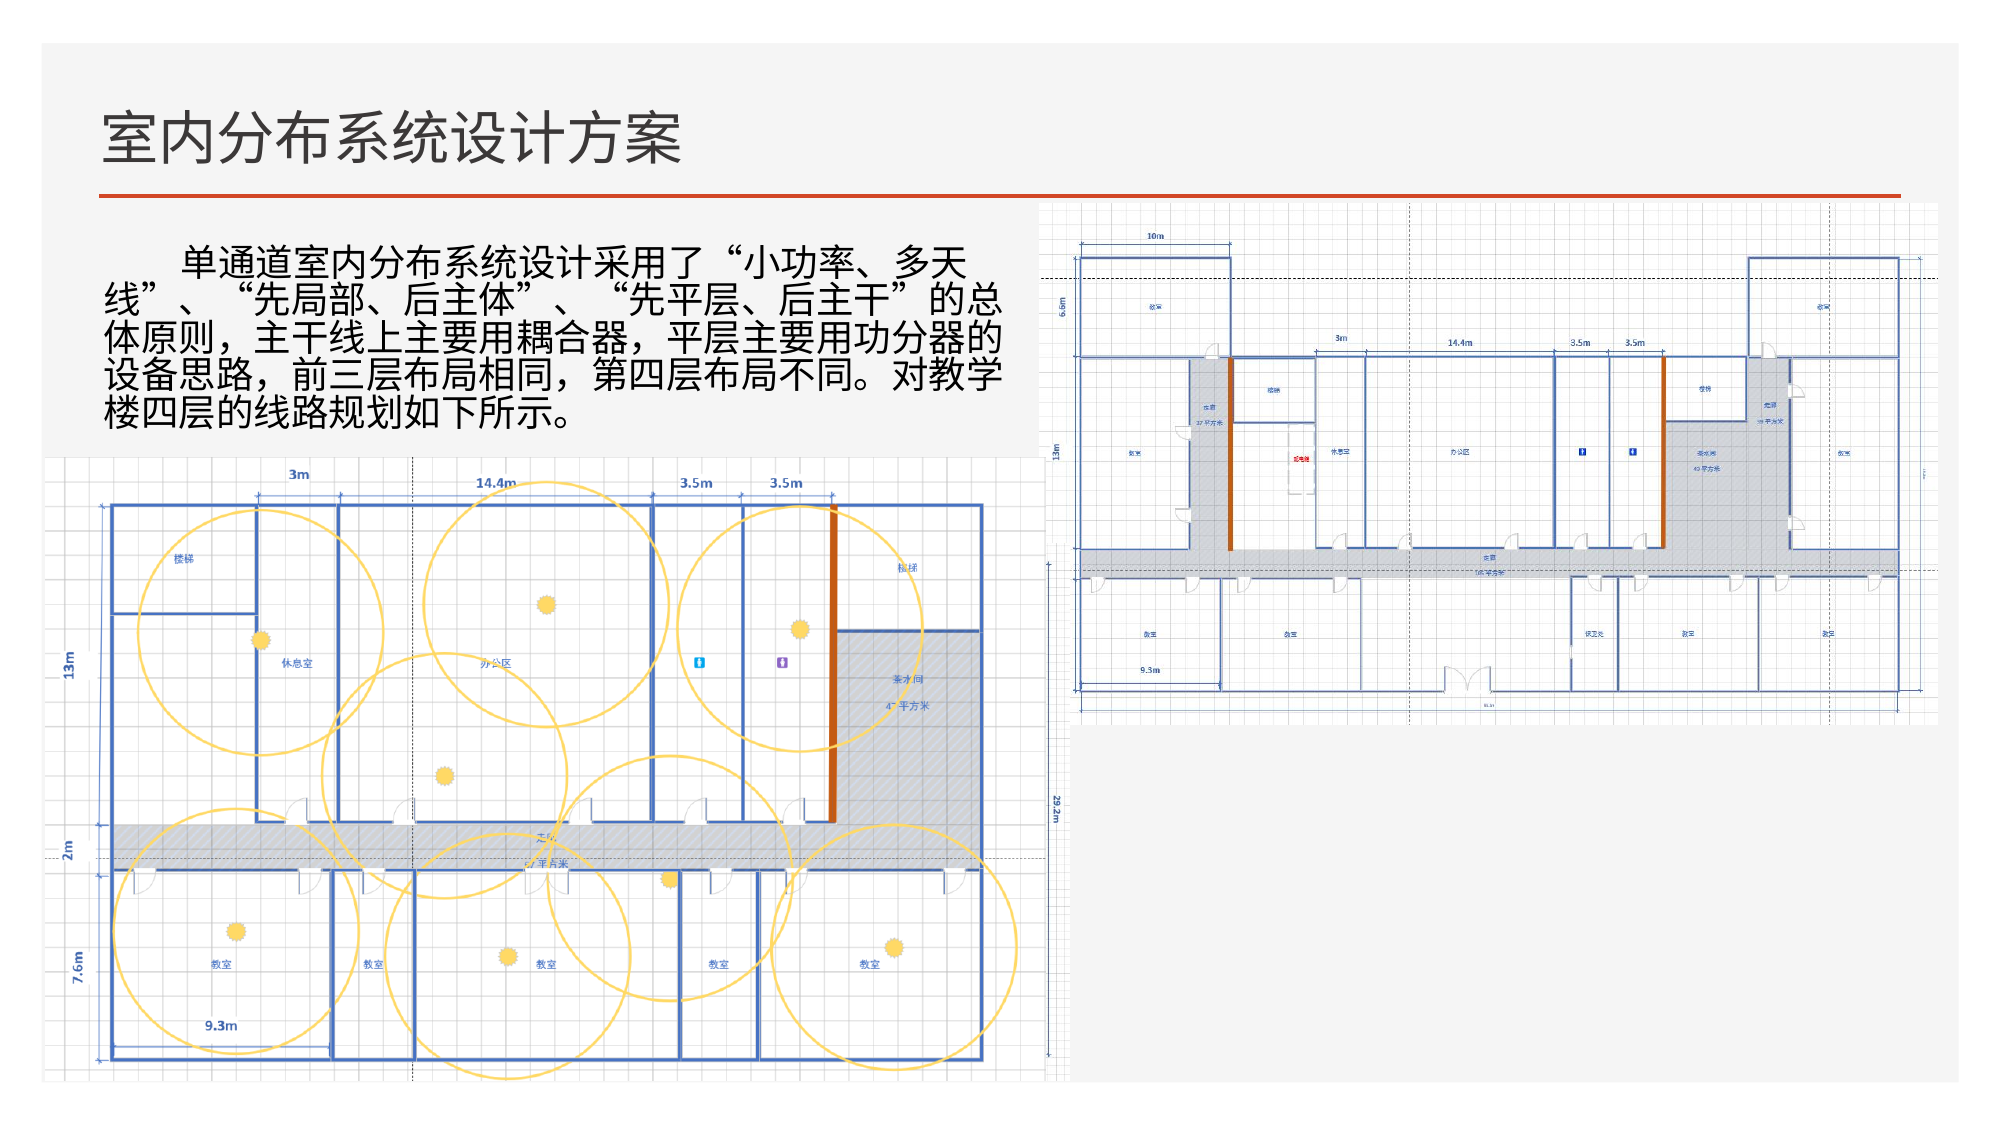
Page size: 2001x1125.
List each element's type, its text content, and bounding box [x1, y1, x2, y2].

picture [45, 203, 1938, 1081]
title 室内分布系统设计方案 [85, 73, 1214, 179]
text_box 单通道室内分布系统设计采用了“小功率、多天线”、“先局部、后主体”、“先平层、后主干”的总体原则，主干线上主要用耦合器，平层主要用功分器的设备思路，前三层布局相同，第四层布局不同。对教学楼四层的线路规划如下所示。 [88, 238, 1034, 457]
